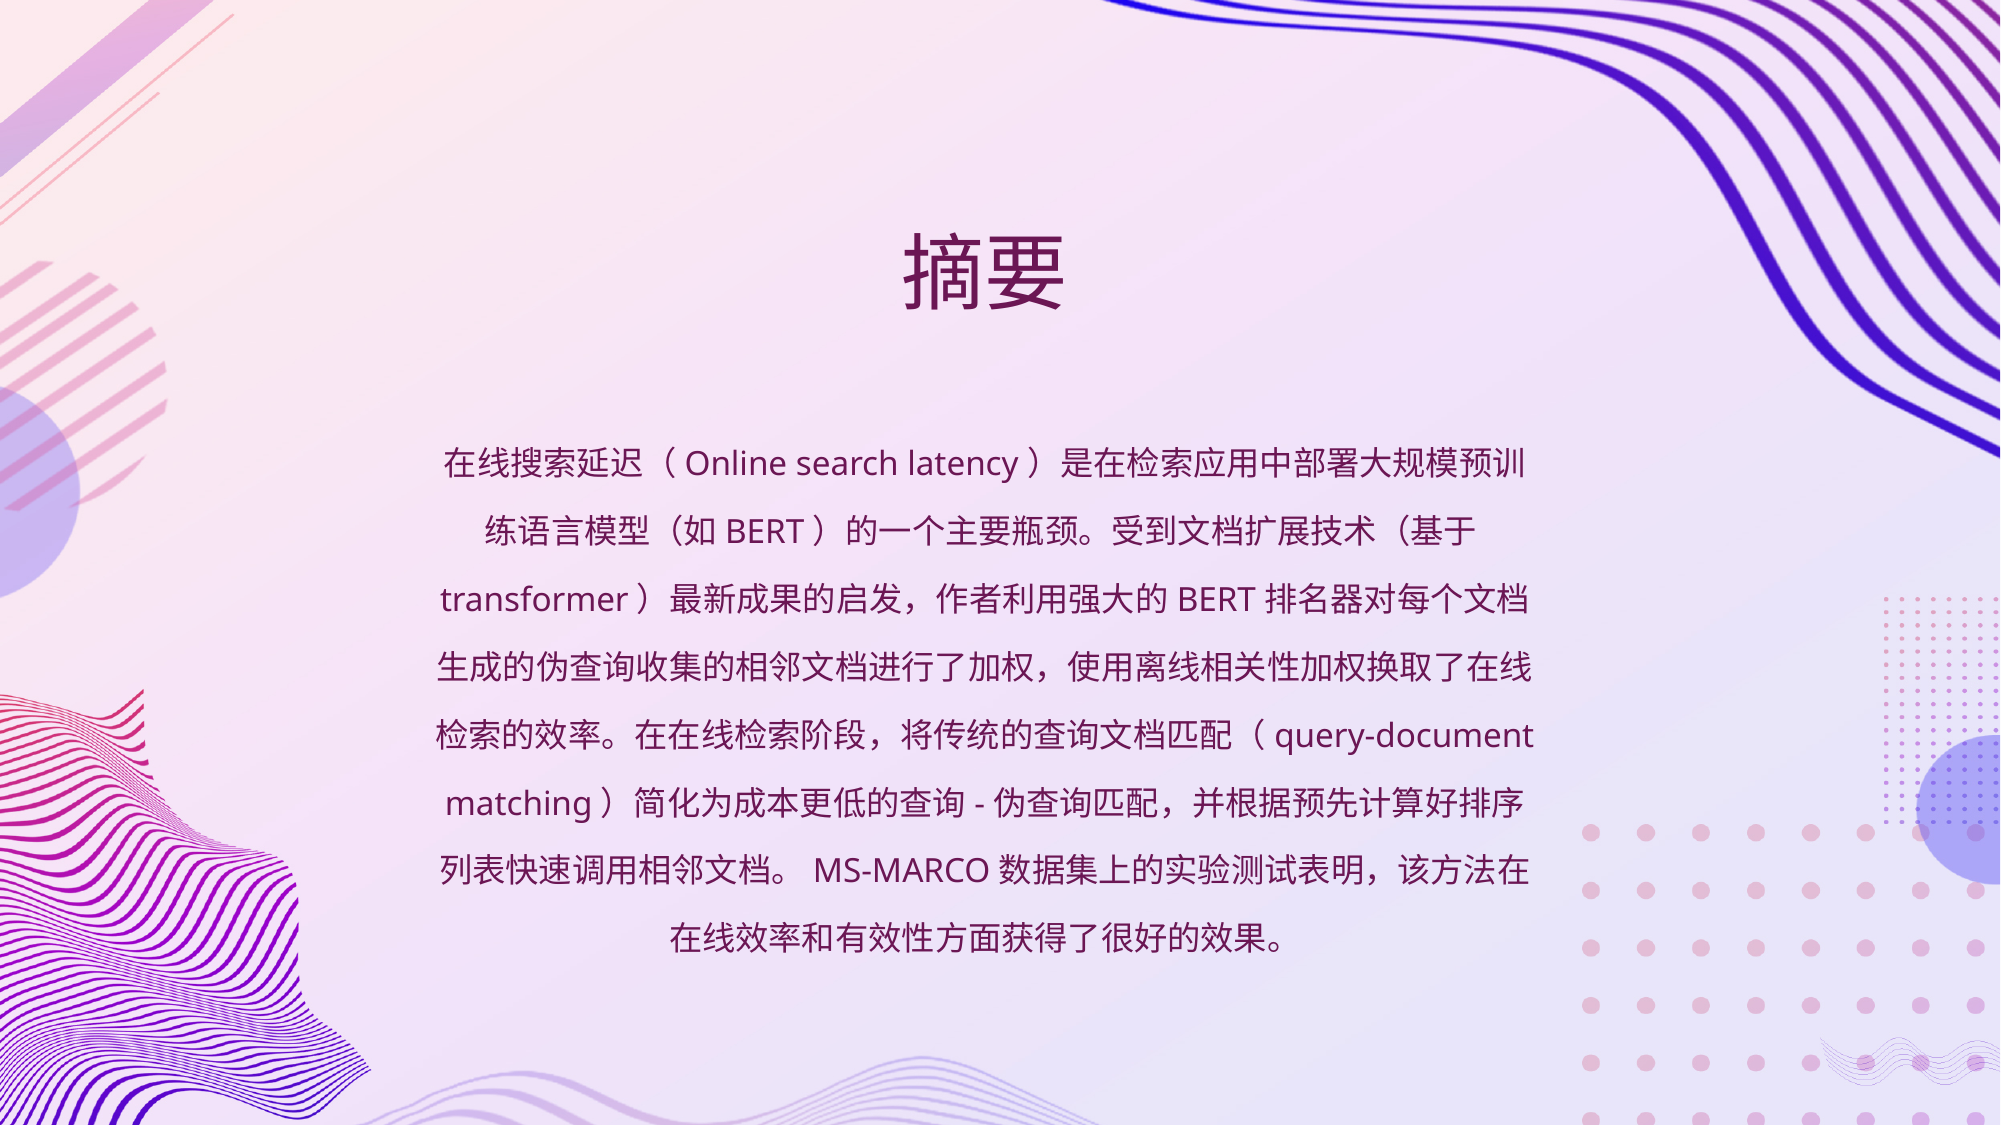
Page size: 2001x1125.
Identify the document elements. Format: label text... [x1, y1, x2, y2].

text_box 在线搜索延迟（Online search latency）是在检索应用中部署大规模预训练语言模型（如BERT）的一个主要瓶颈。受到文档扩展技术（基于transformer）最新成果的启发，作者利用强大的BERT排名器对每个文档生成的伪查询收集的相邻文档进行了加权，使用离线相关性加权换取了在线检索的效率。在在线检索阶段，将传统的查询文档匹配（query-document matching）简化为成本更低的查询-伪查询匹配，并根据预先计算好排序列表快速调用相邻文档。MS-MARCO数据集上的实验测试表明，该方法在在线效率和有效性方面获得了很好的效果。 [417, 407, 1553, 965]
picture [0, 0, 2001, 1125]
text_box 摘要 [333, 190, 1637, 329]
